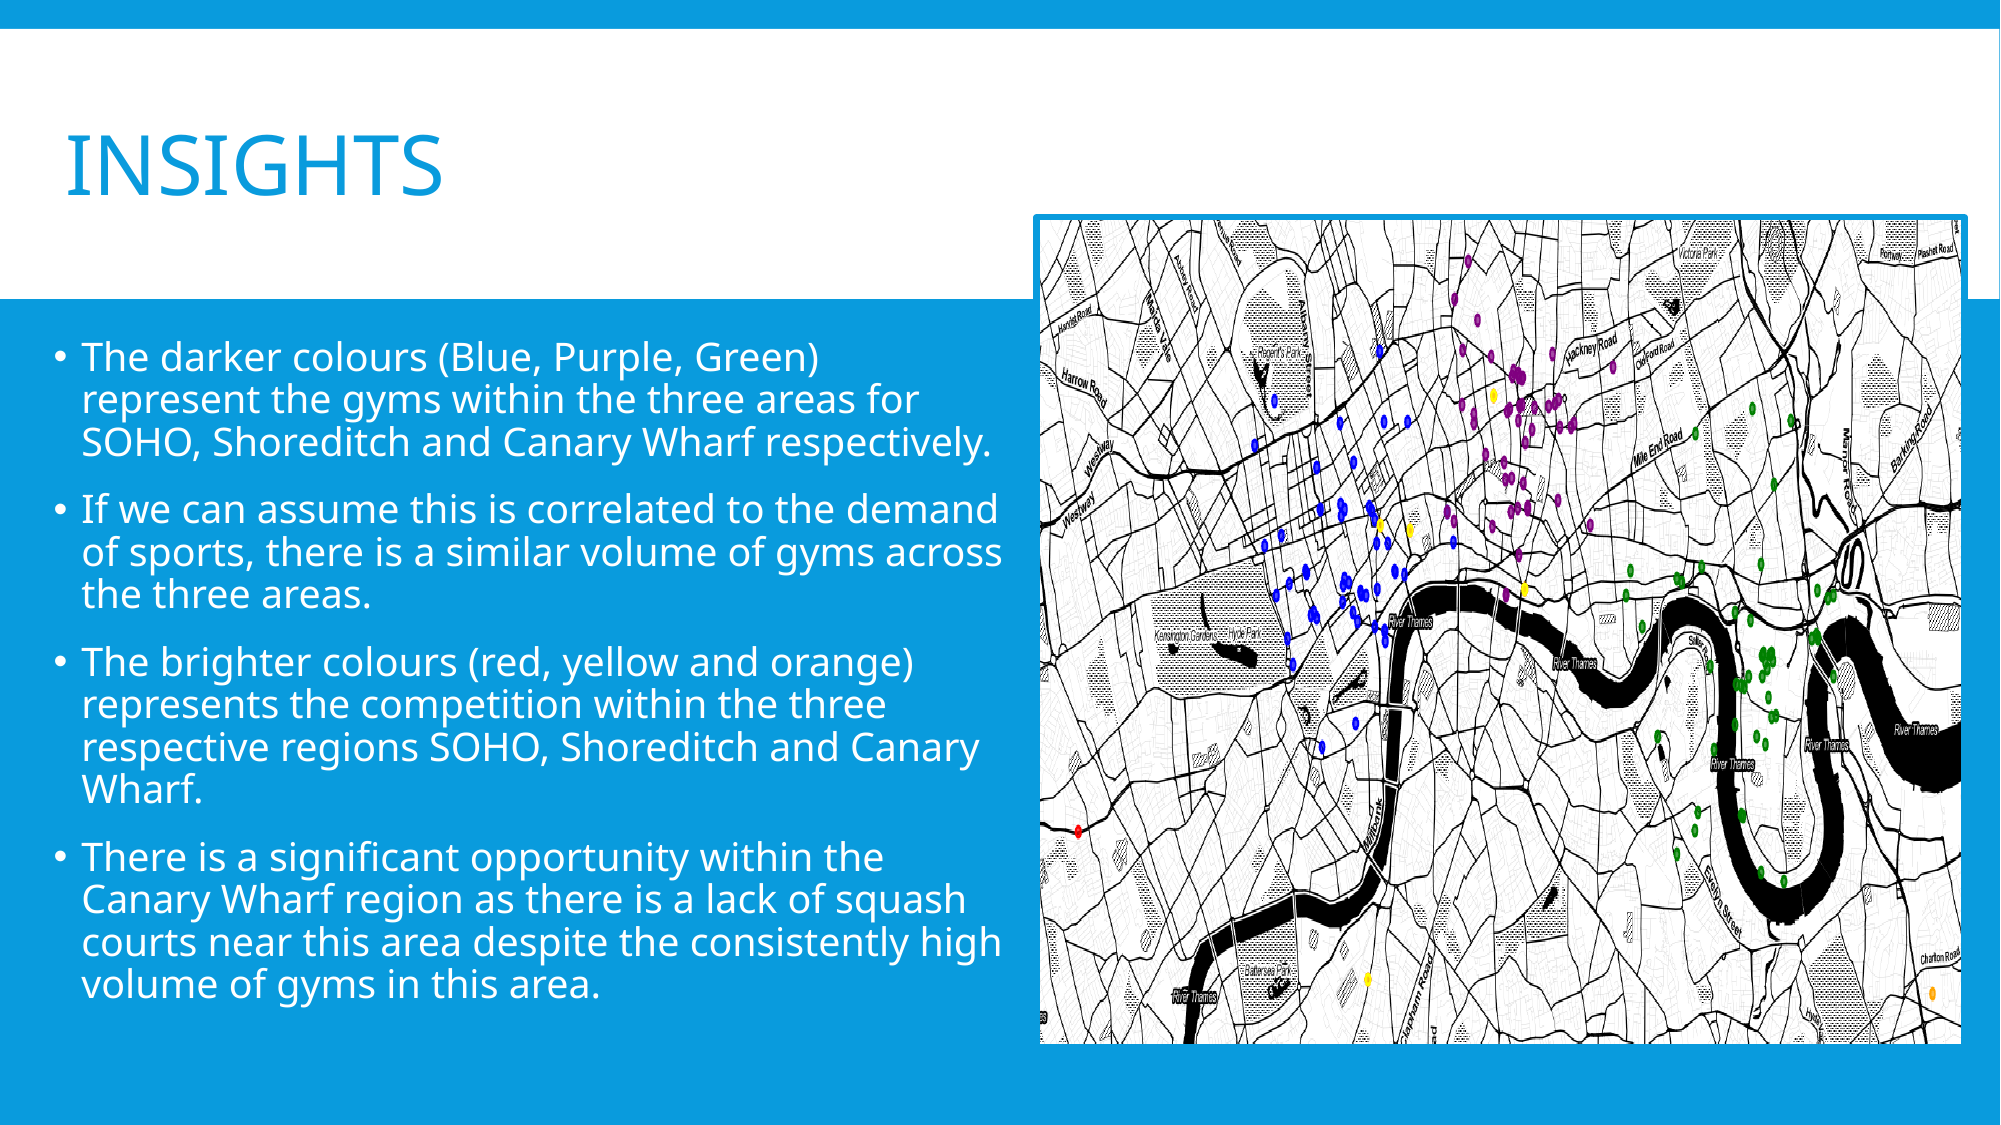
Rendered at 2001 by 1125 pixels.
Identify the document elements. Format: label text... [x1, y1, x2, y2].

list The darker colours (Blue, Purple, Green) represent the gyms within the three areas for SOHO, Shoreditch and Canary Wharf respectively. If we can assume this is correlated to the demand of sports, there is a similar volume of gyms across the three areas. The brighter colours (red, yellow and orange) represents the competition within the three respective regions SOHO, Shoreditch and Canary Wharf. There is a significant opportunity within the Canary Wharf region as there is a lack of squash courts near this area despite the consistently high volume of gyms in this area. [38, 329, 1019, 1020]
title INSIGHTS [50, 46, 1803, 295]
picture [1041, 221, 1960, 1043]
